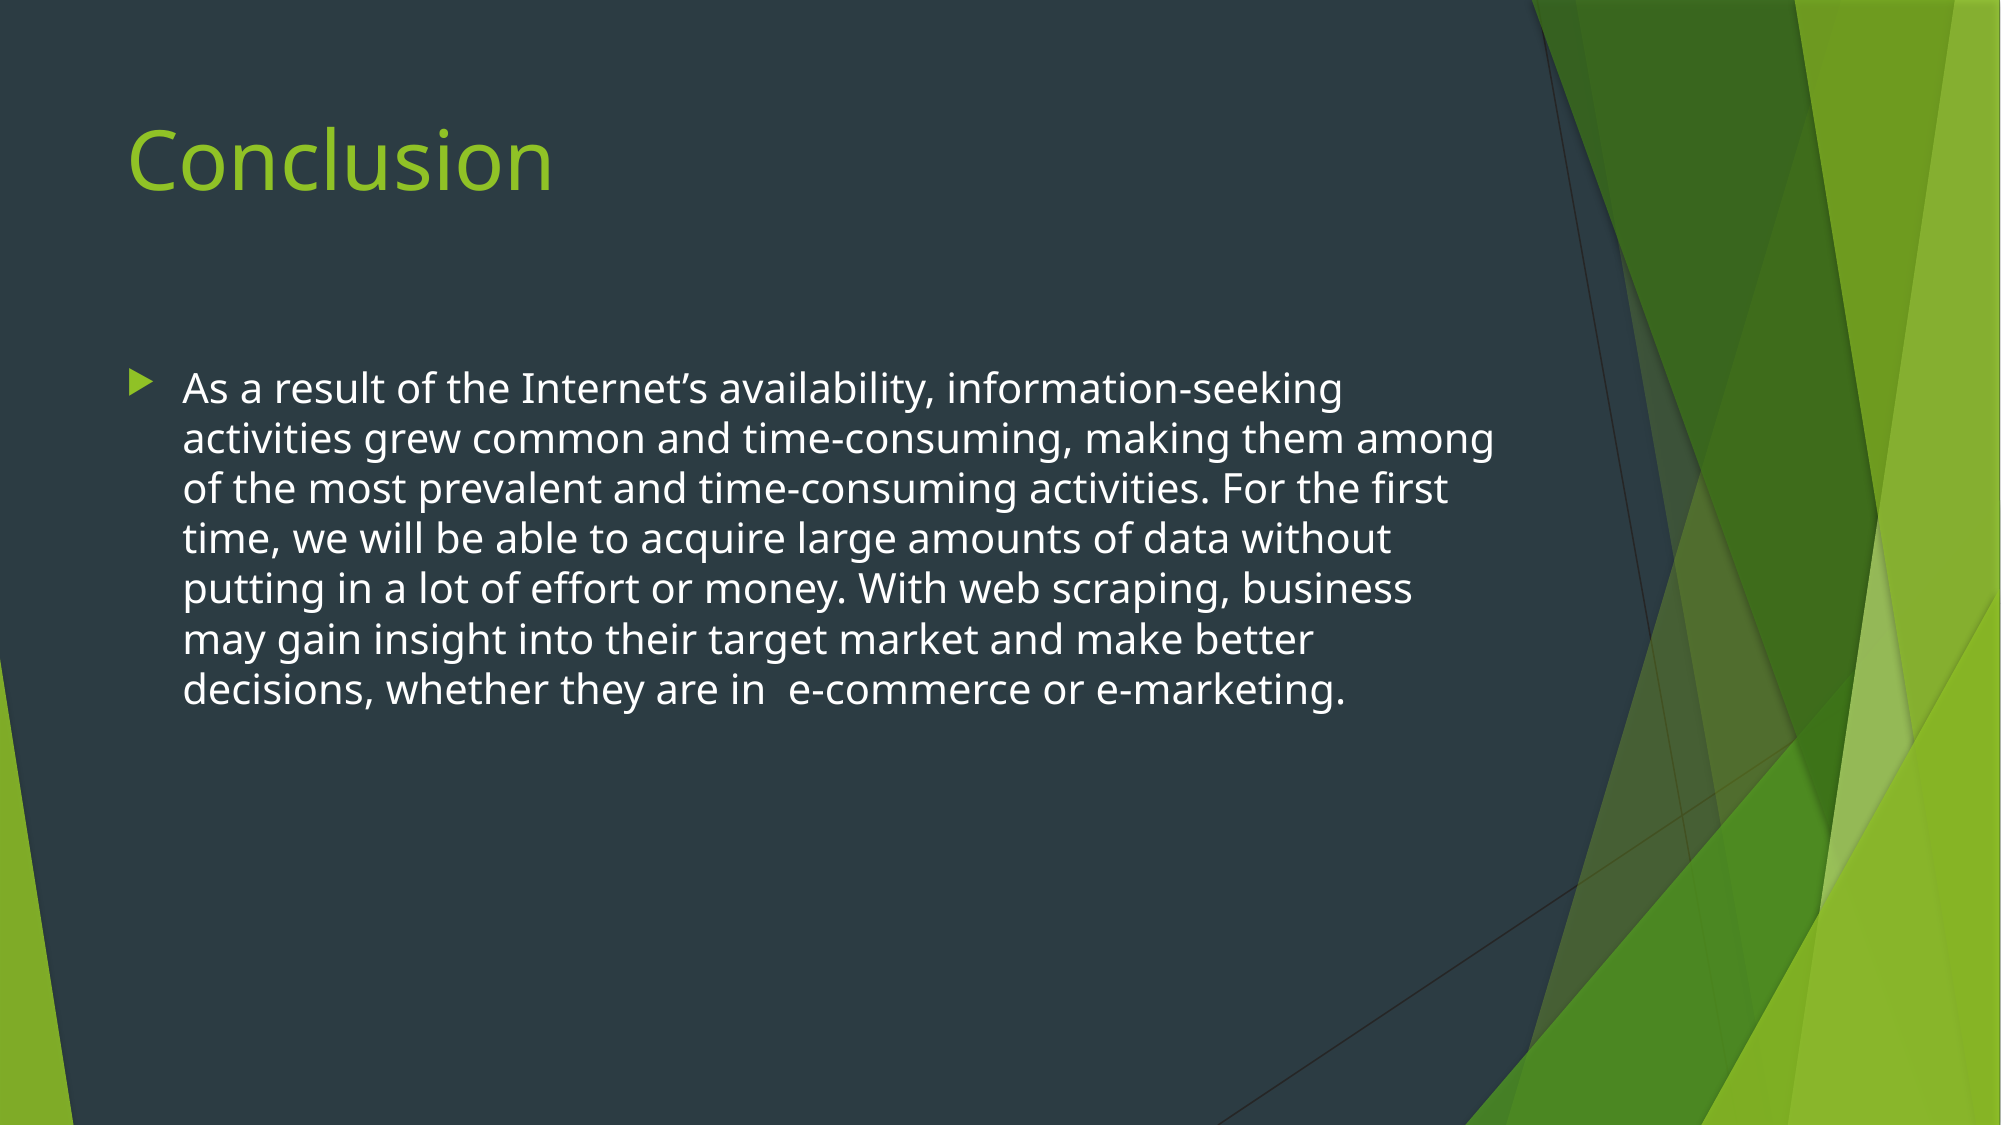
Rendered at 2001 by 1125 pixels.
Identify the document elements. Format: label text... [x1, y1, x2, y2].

title Conclusion [111, 99, 1522, 317]
list As a result of the Internet’s availability, information-seeking activities grew common and time-consuming, making them among of the most prevalent and time-consuming activities. For the first time, we will be able to acquire large amounts of data without putting in a lot of effort or money. With web scraping, business may gain insight into their target market and make better decisions, whether they are in e-commerce or e-marketing. [111, 354, 1522, 992]
